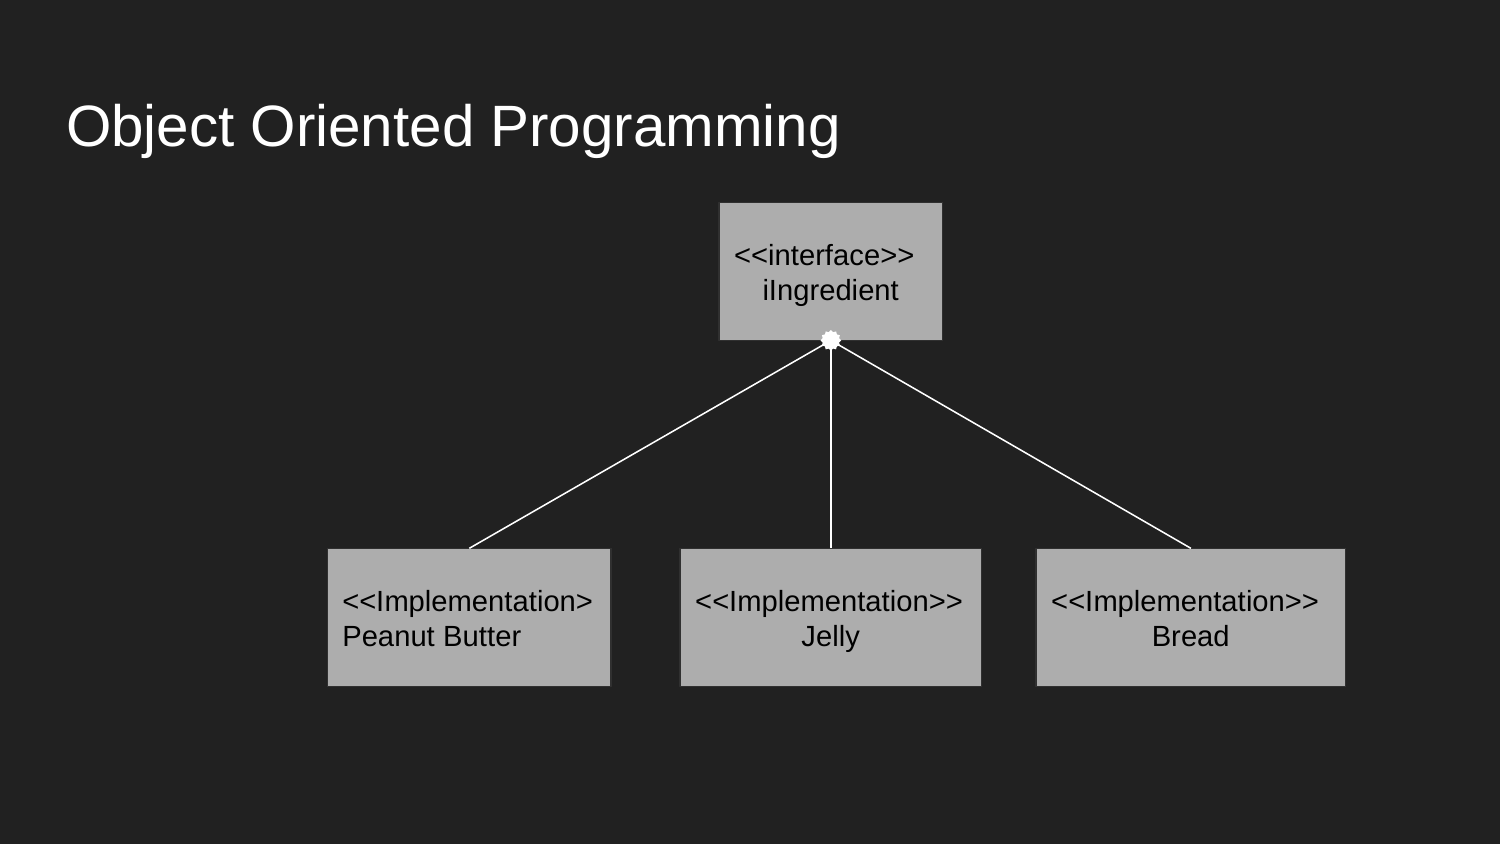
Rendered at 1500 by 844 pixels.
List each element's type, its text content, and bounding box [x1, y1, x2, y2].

text_box <<interface>> iIngredient [719, 202, 943, 338]
text_box <<Implementation>> Jelly [680, 558, 982, 687]
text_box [469, 340, 827, 549]
text_box <<Implementation>> Bread [1036, 548, 1346, 687]
title Object Oriented Programming [51, 72, 1449, 167]
text_box <<Implementation> Peanut Butter [327, 548, 612, 687]
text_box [830, 340, 1192, 549]
